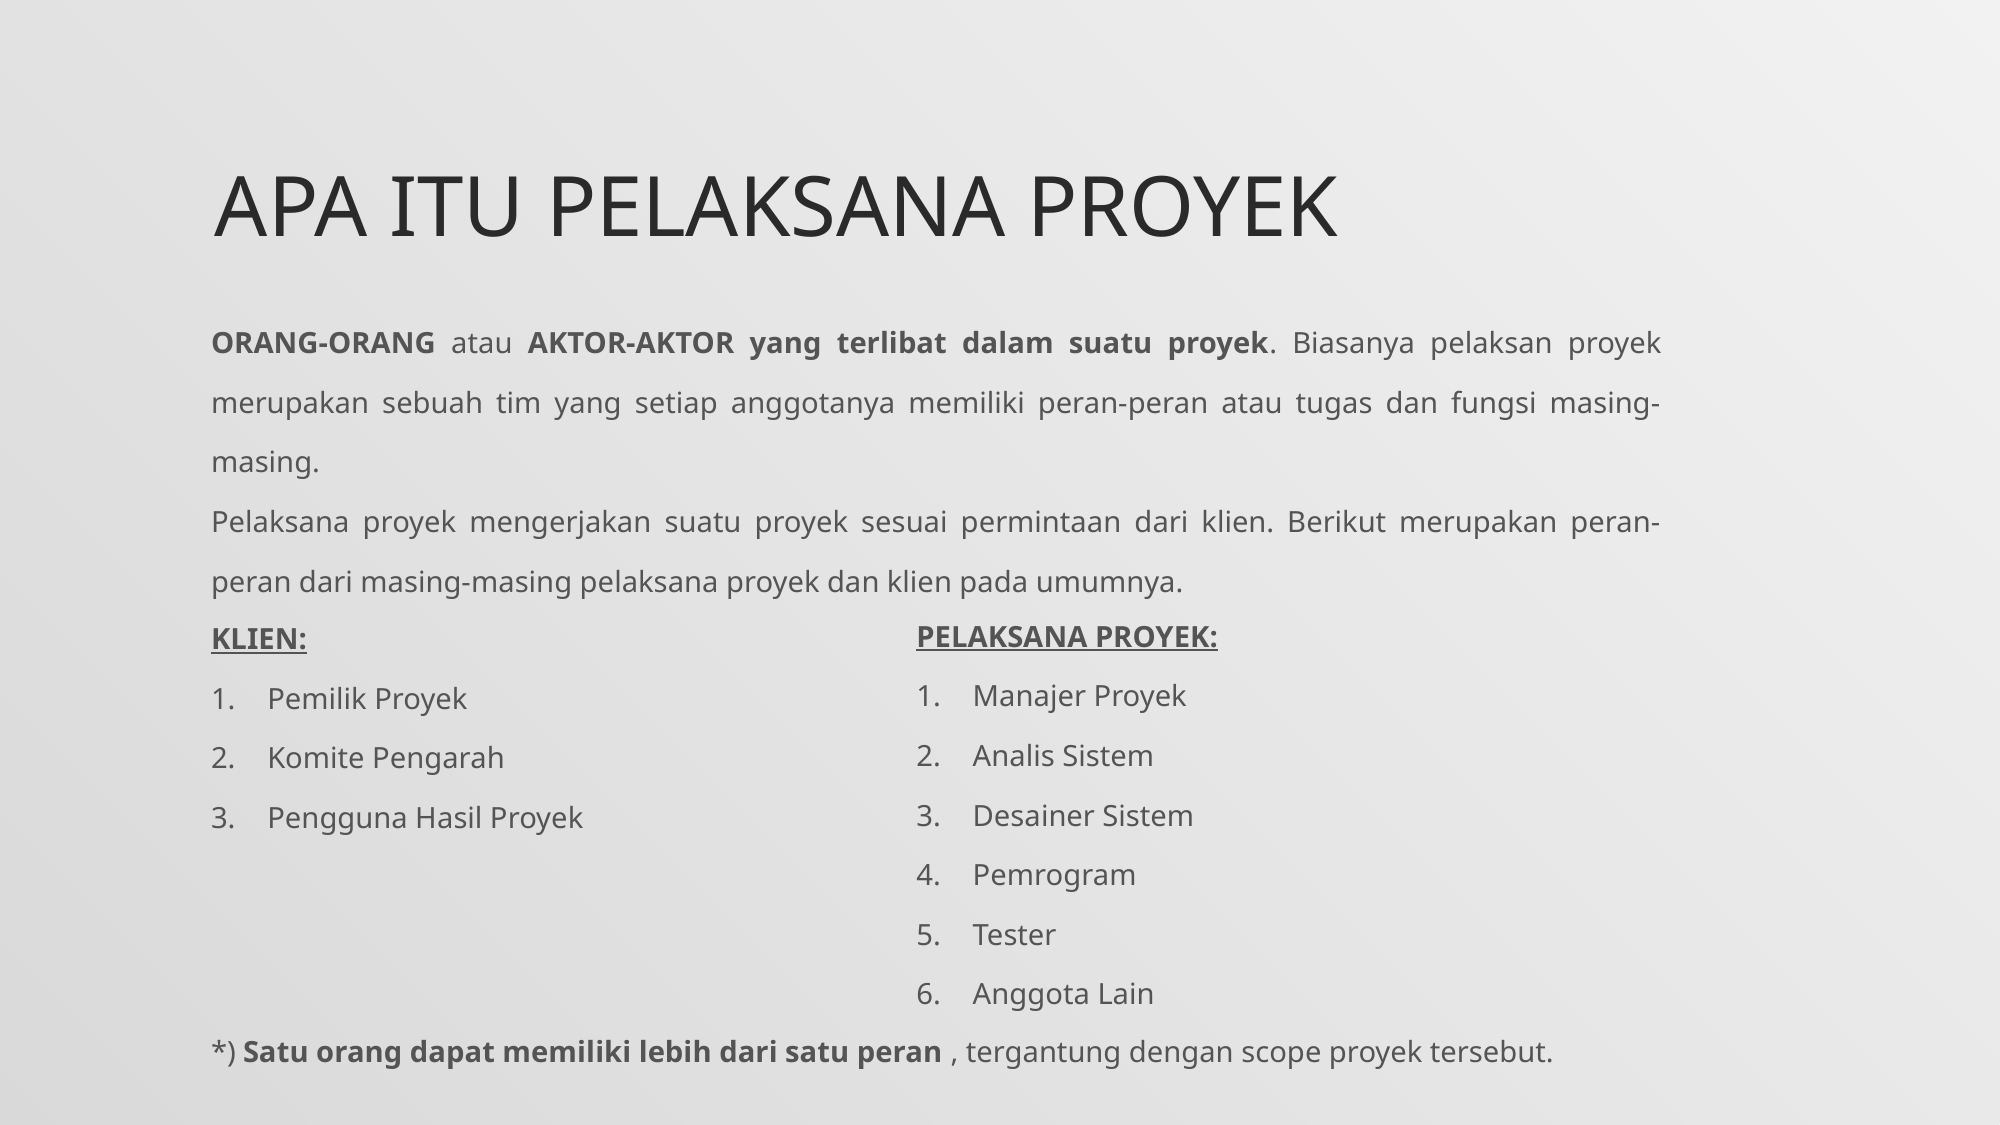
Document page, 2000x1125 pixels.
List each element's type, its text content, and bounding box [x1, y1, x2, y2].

table_header PELAKSANA PROYEK: Manajer Proyek Analis Sistem Desainer Sistem Pemrogram Tester Anggota Lain [905, 596, 1398, 1011]
table_header *) Satu orang dapat memiliki lebih dari satu peran , tergantung dengan scope proyek tersebut. [200, 1011, 1673, 1071]
table_header KLIEN: Pemilik Proyek Komite Pengarah Pengguna Hasil Proyek [200, 599, 693, 837]
table_header ORANG-ORANG atau AKTOR-AKTOR yang terlibat dalam suatu proyek. Biasanya pelaksan proyek merupakan sebuah tim yang setiap anggotanya memiliki peran-peran atau tugas dan fungsi masing-masing. Pelaksana proyek mengerjakan suatu proyek sesuai permintaan dari klien. Berikut merupakan peran-peran dari masing-masing pelaksana proyek dan klien pada umumnya. [200, 303, 1673, 601]
title Apa ITU PELAKSANA PROYEK [199, 45, 1800, 263]
